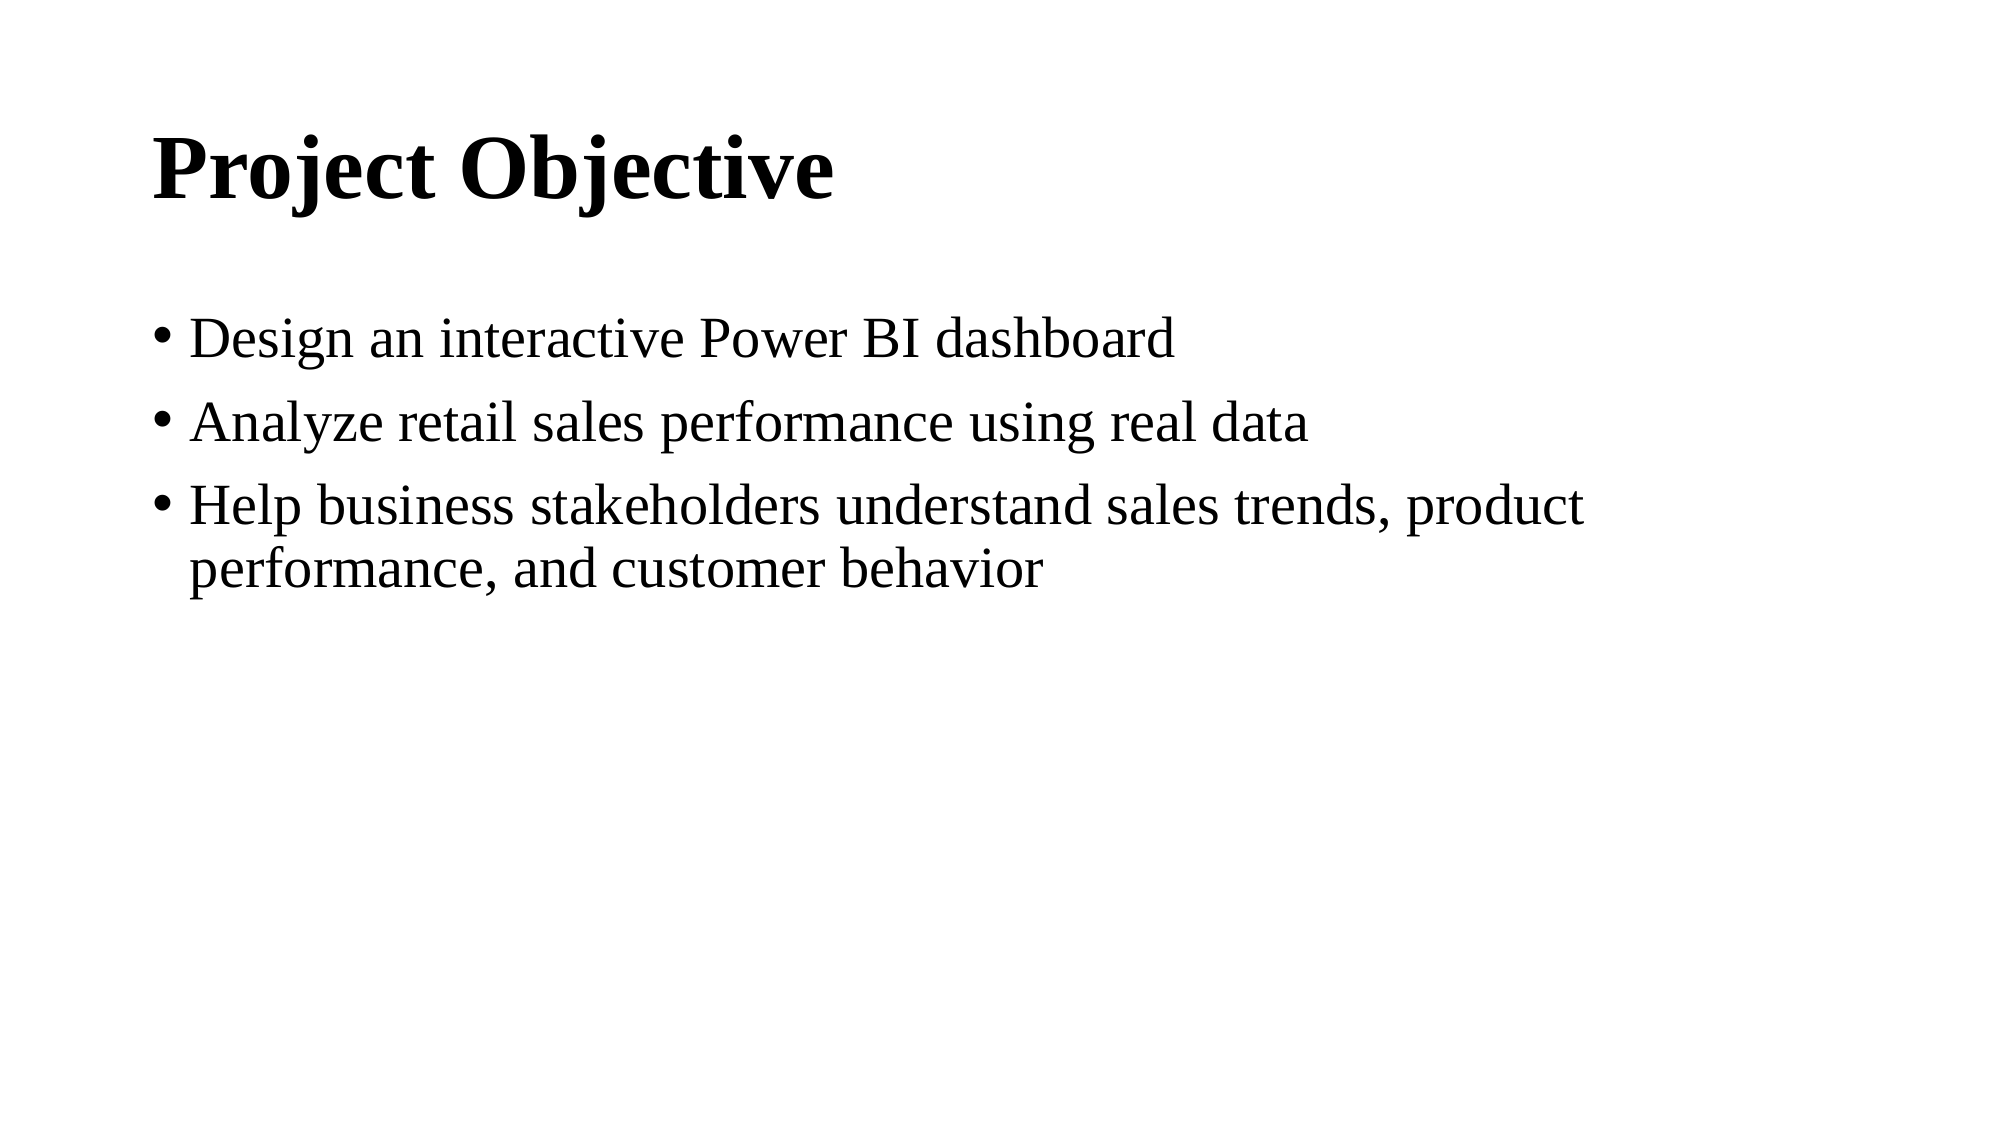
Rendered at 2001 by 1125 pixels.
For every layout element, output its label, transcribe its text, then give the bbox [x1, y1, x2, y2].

title Project Objective [137, 59, 1863, 278]
list Design an interactive Power BI dashboard Analyze retail sales performance using real data Help business stakeholders understand sales trends, product performance, and customer behavior [137, 299, 1863, 1014]
